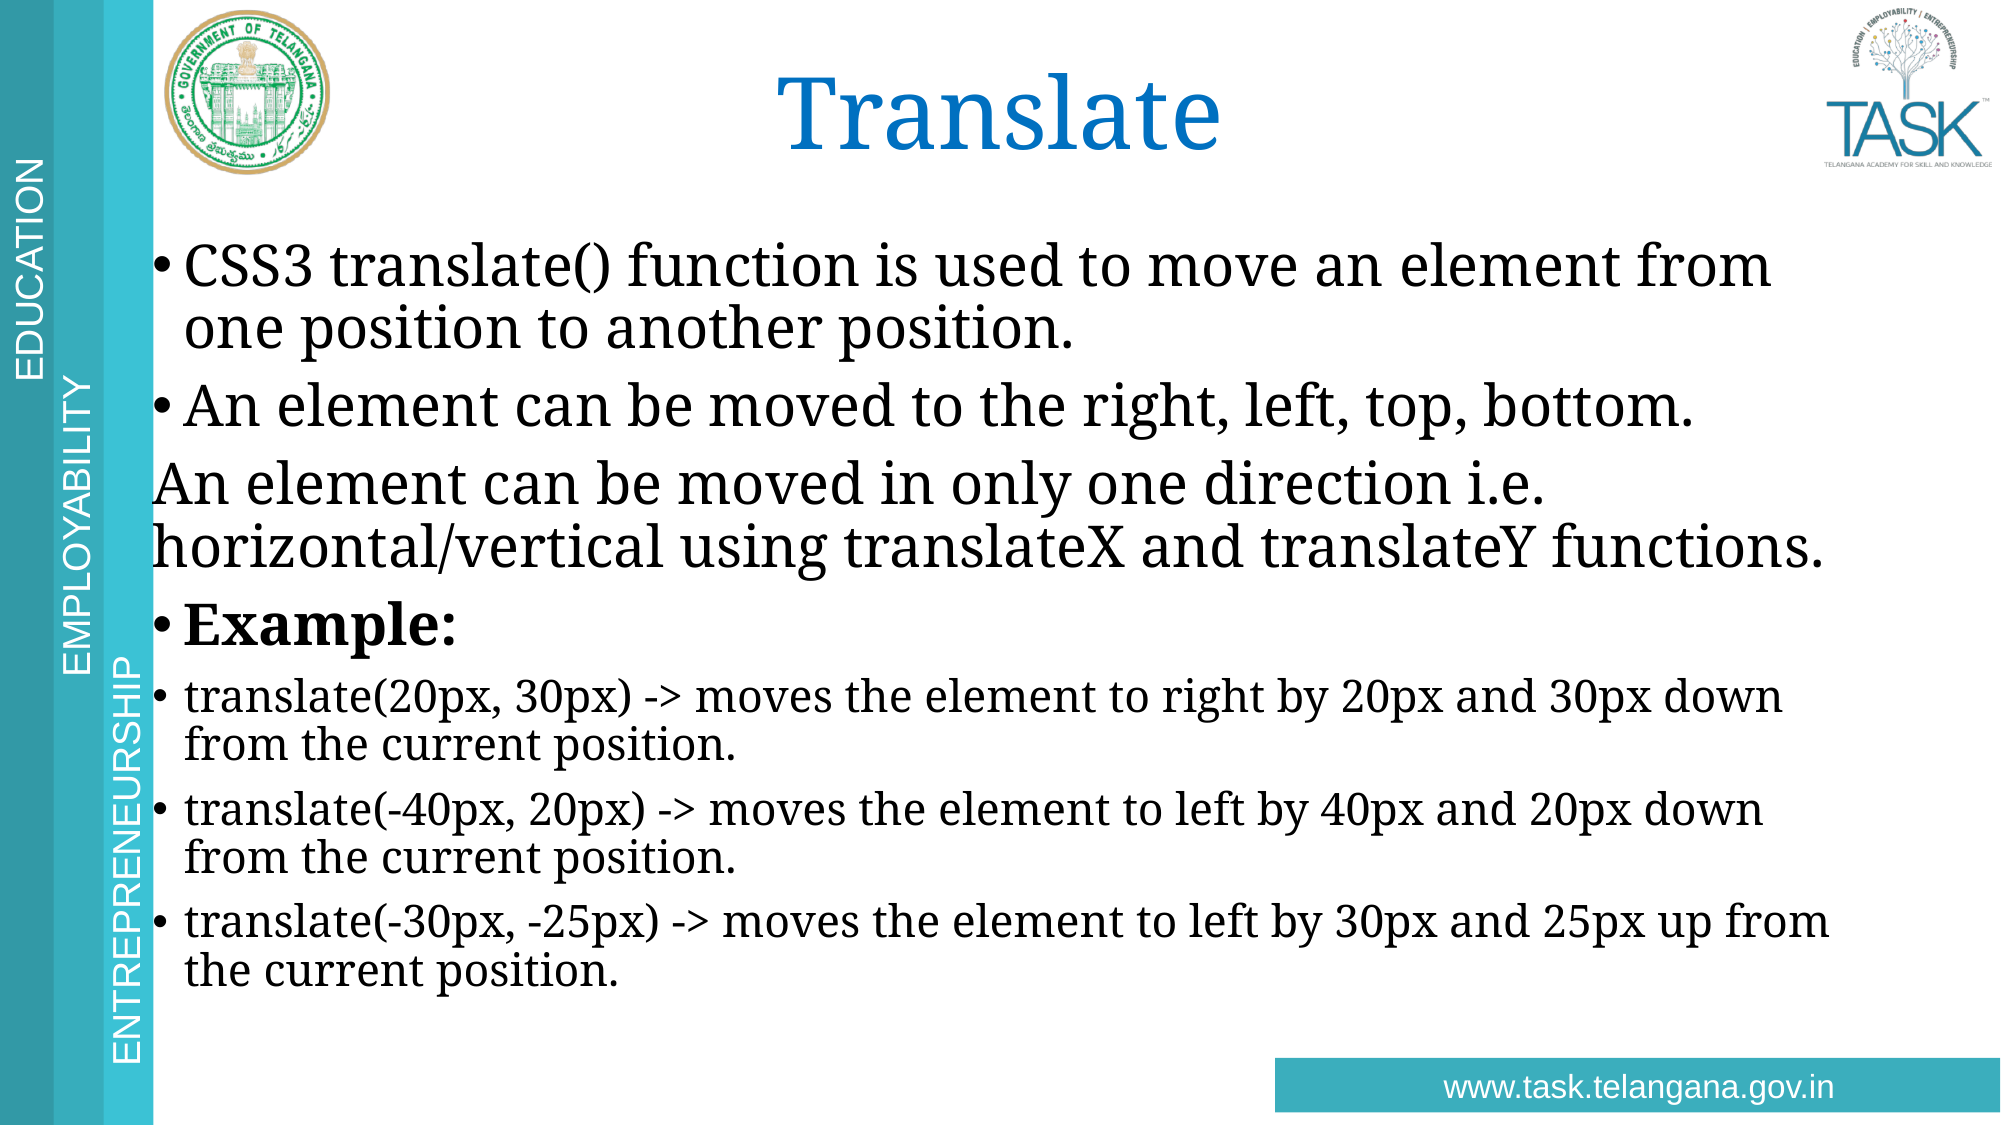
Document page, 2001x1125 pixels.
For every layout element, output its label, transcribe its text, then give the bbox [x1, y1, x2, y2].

list CSS3 translate() function is used to move an element from one position to another position. An element can be moved to the right, left, top, bottom. An element can be moved in only one direction i.e. horizontal/vertical using translateX and translateY functions. Example: translate(20px, 30px) -> moves the element to right by 20px and 30px down from the current position. translate(-40px, 20px) -> moves the element to left by 40px and 20px down from the current position. translate(-30px, -25px) -> moves the element to left by 30px and 25px up from the current position. [137, 228, 1863, 1041]
picture [1863, 8, 1992, 167]
text_box [922, 488, 1073, 639]
title Translate [137, 8, 1863, 226]
